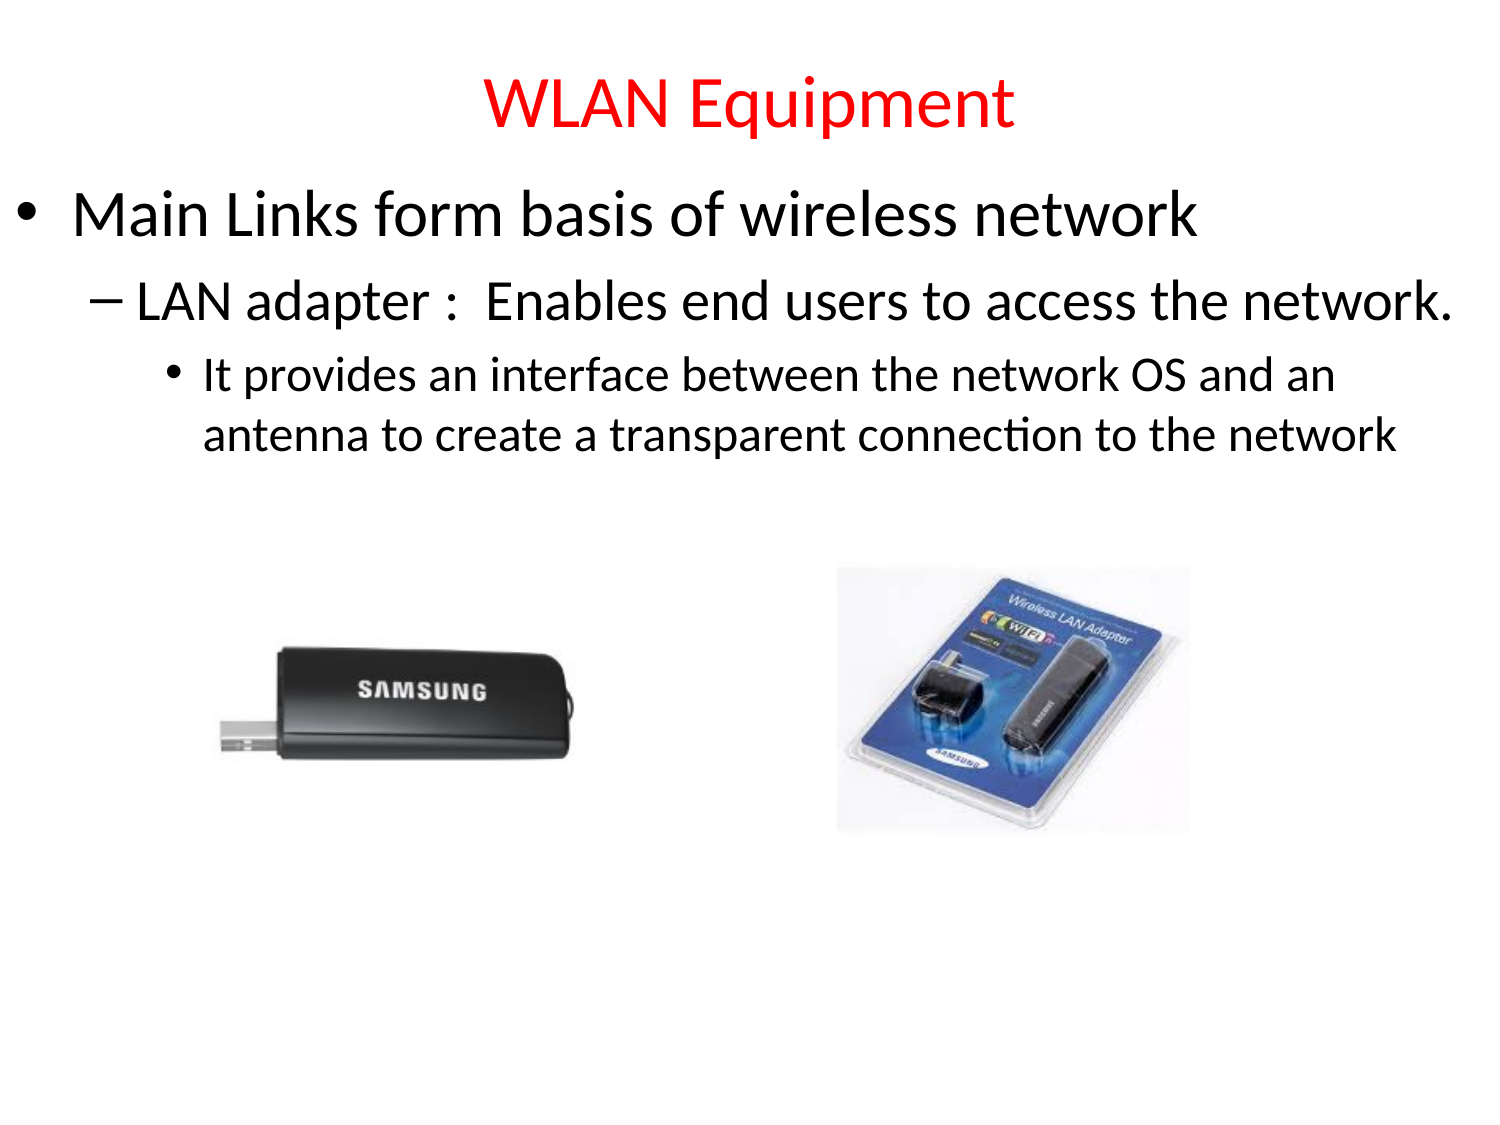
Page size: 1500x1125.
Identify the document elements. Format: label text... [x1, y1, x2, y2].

picture [162, 474, 632, 944]
list Main Links form basis of wireless network LAN adapter : Enables end users to access the network. It provides an interface between the network OS and an antenna to create a transparent connection to the network [0, 162, 1500, 1088]
picture [837, 524, 1190, 877]
title WLAN Equipment [75, 45, 1425, 150]
